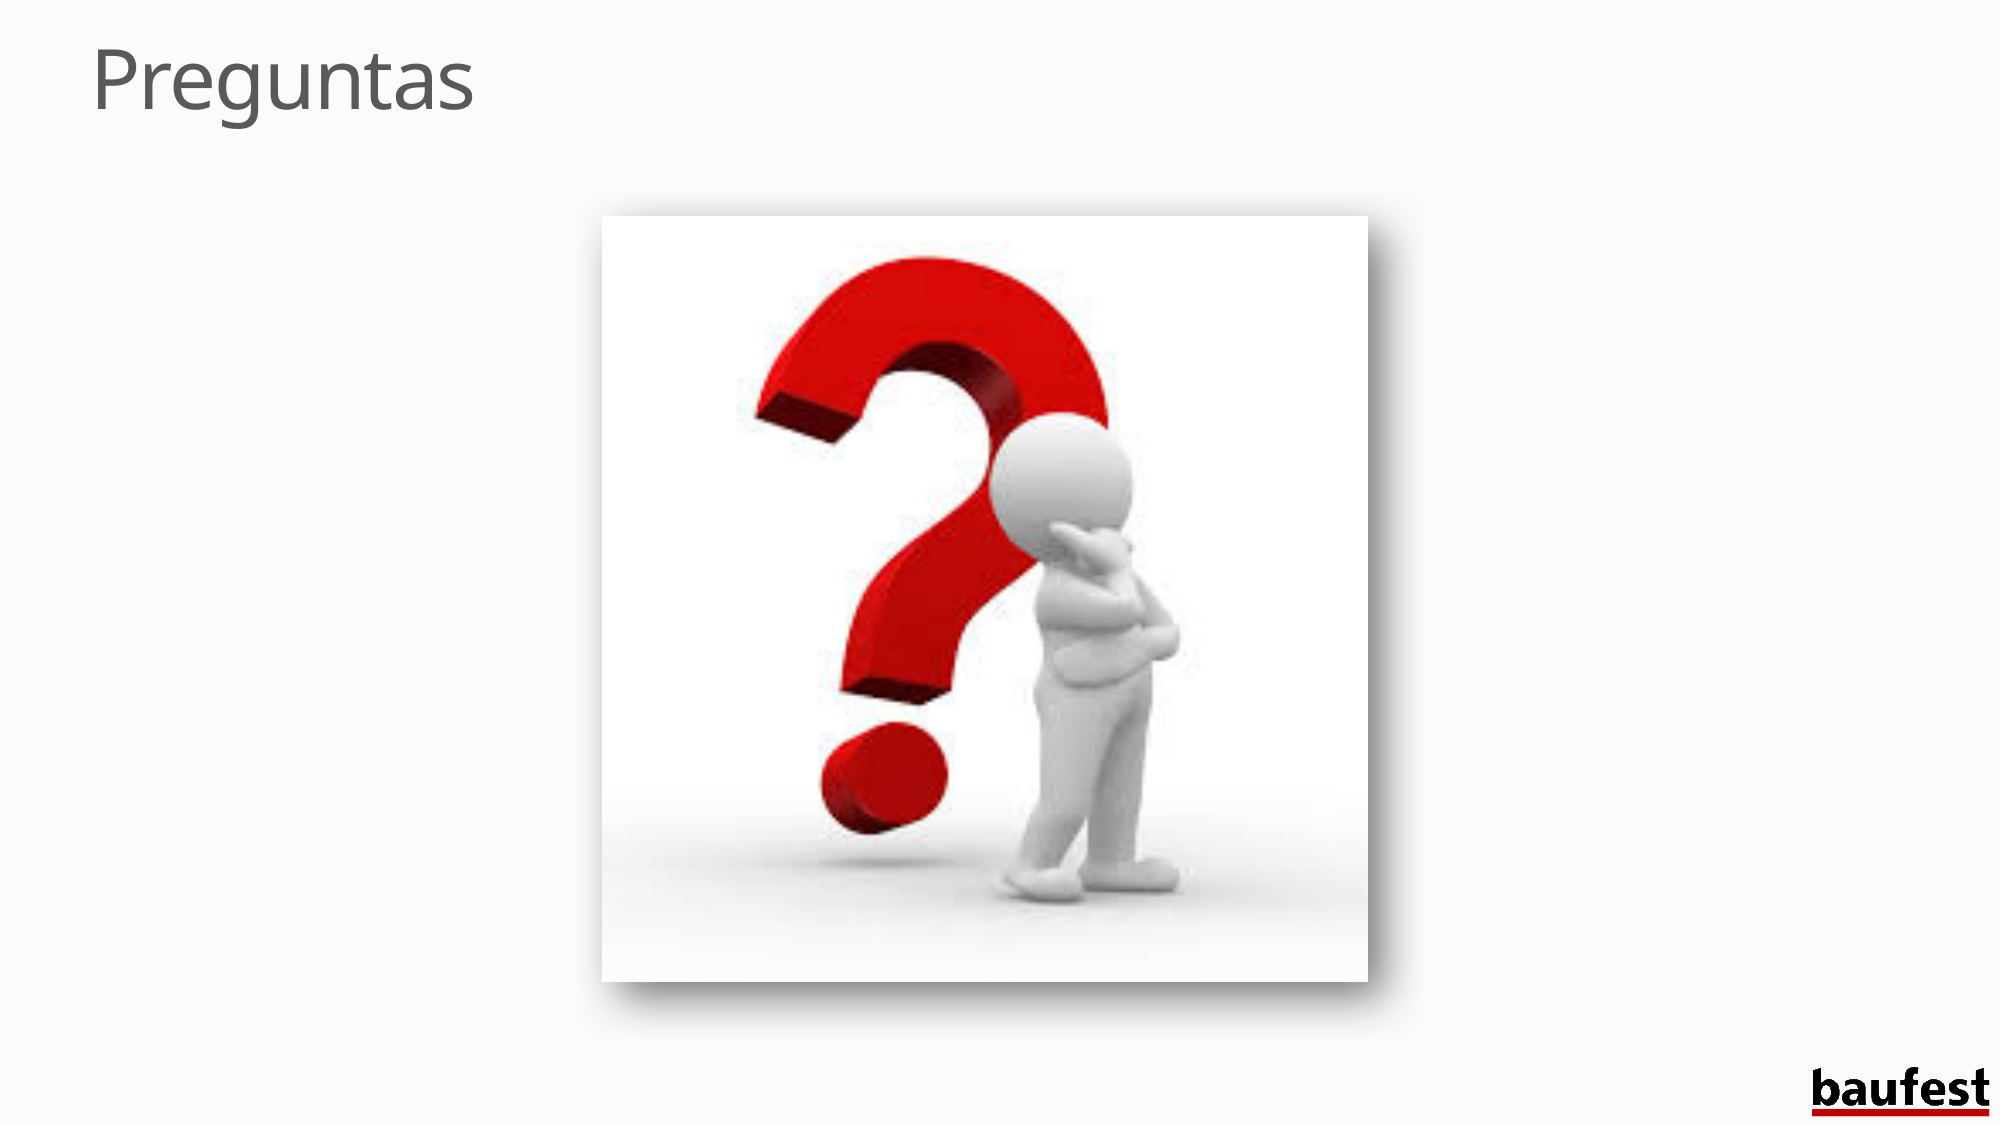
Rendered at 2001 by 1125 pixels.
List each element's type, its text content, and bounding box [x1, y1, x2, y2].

picture [602, 216, 1368, 982]
picture [1812, 1066, 1990, 1117]
text_box Preguntas [90, 37, 1920, 128]
